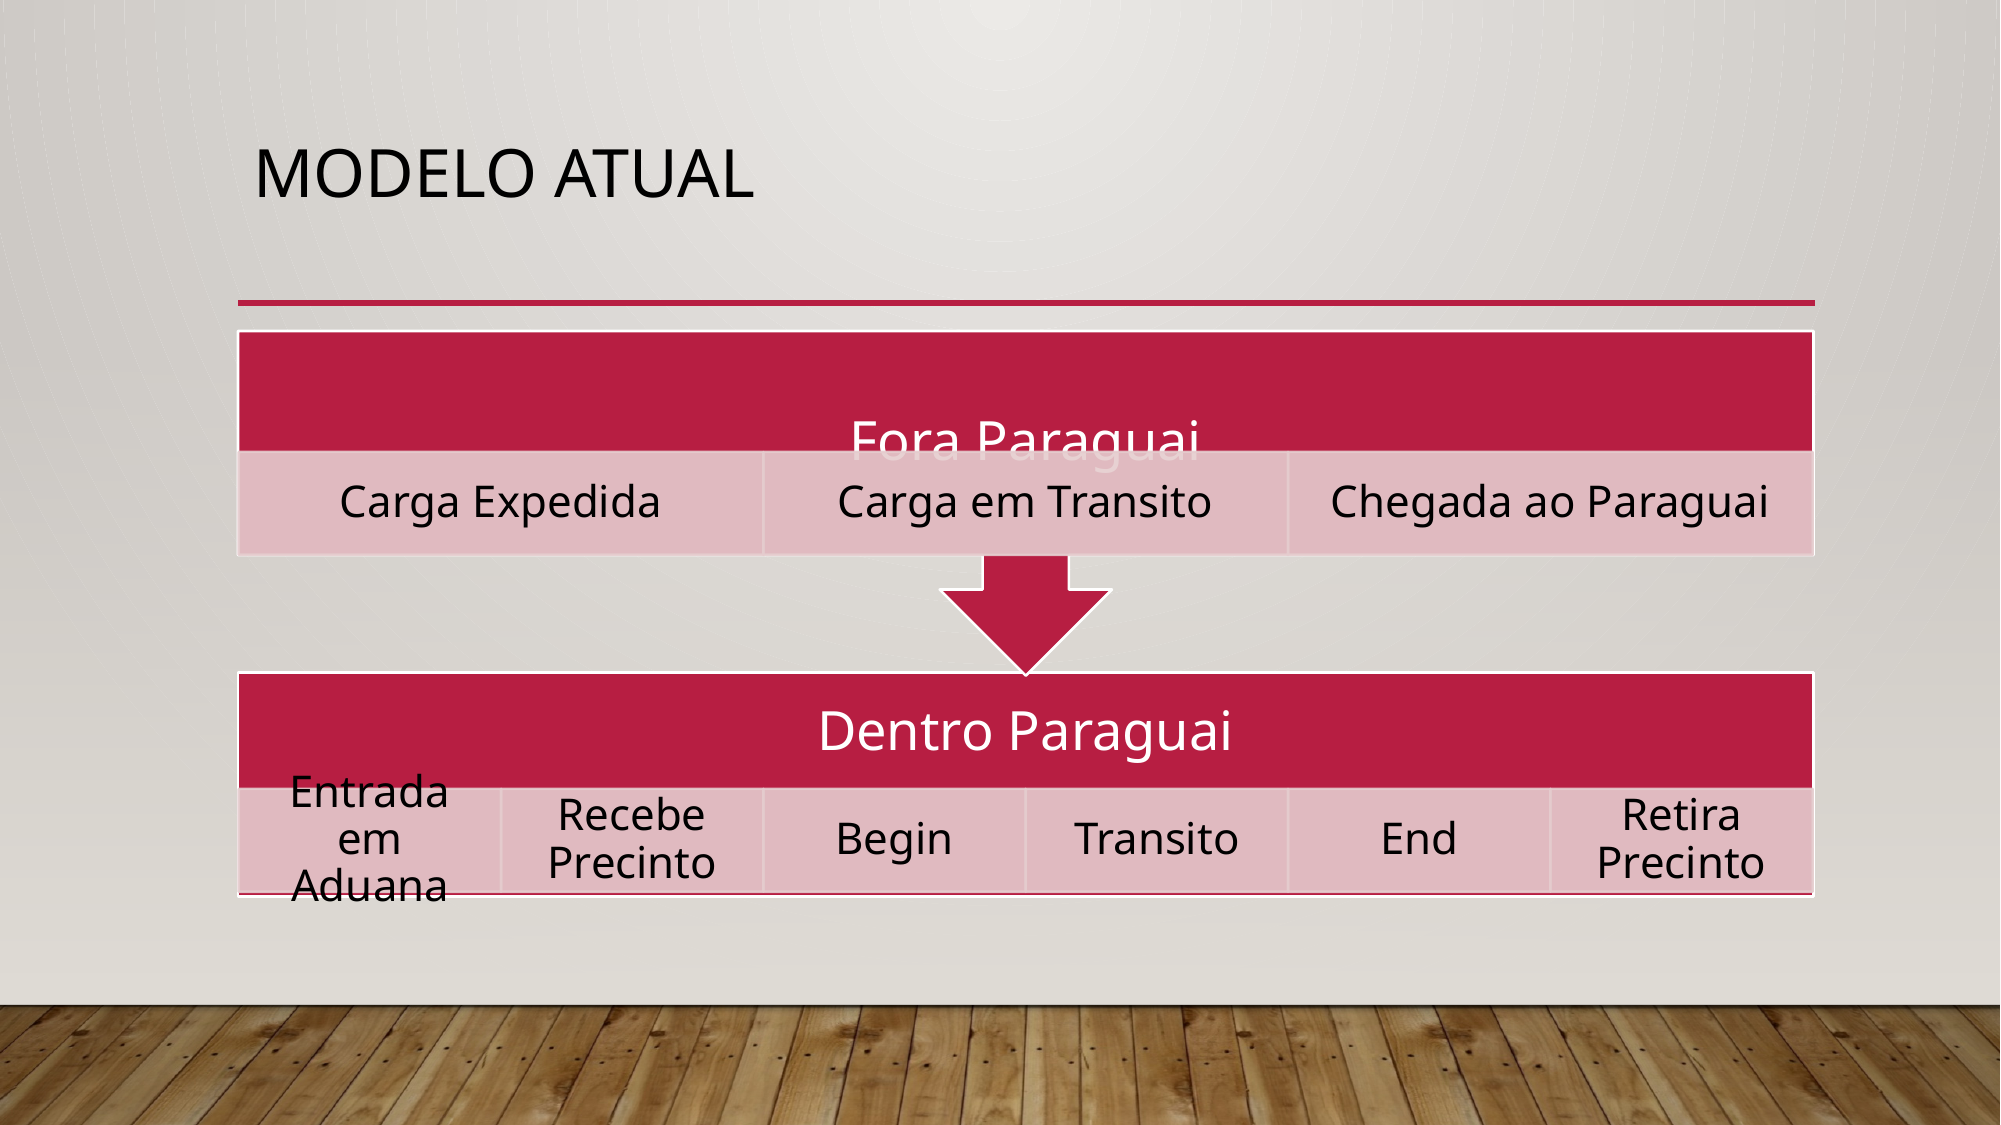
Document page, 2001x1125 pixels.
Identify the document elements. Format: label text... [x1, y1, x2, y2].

title Modelo Atual [238, 131, 1814, 305]
picture [0, 1005, 2000, 1125]
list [237, 330, 1814, 897]
